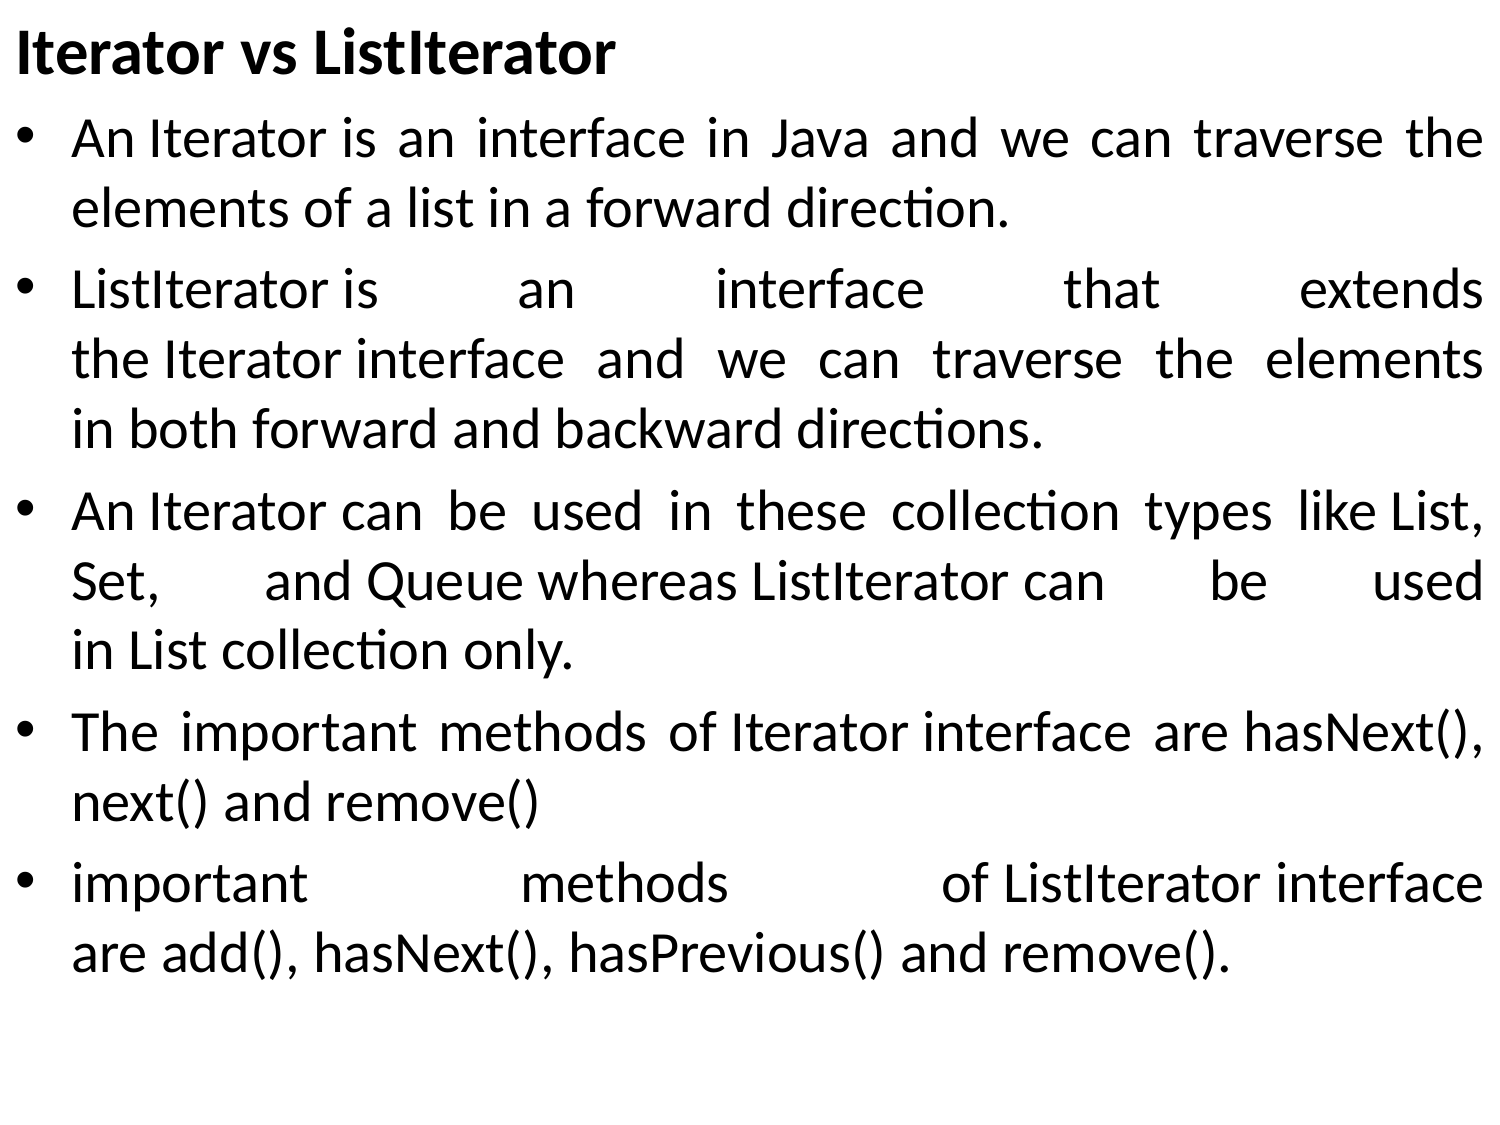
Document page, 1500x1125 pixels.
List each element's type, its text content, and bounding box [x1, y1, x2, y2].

list Iterator vs ListIterator An Iterator is an interface in Java and we can traverse the elements of a list in a forward direction. ListIterator is an interface that extends the Iterator interface and we can traverse the elements in both forward and backward directions. An Iterator can be used in these collection types like List, Set, and Queue whereas ListIterator can be used in List collection only. The important methods of Iterator interface are hasNext(), next() and remove() important methods of ListIterator interface are add(), hasNext(), hasPrevious() and remove(). [0, 0, 1500, 1125]
